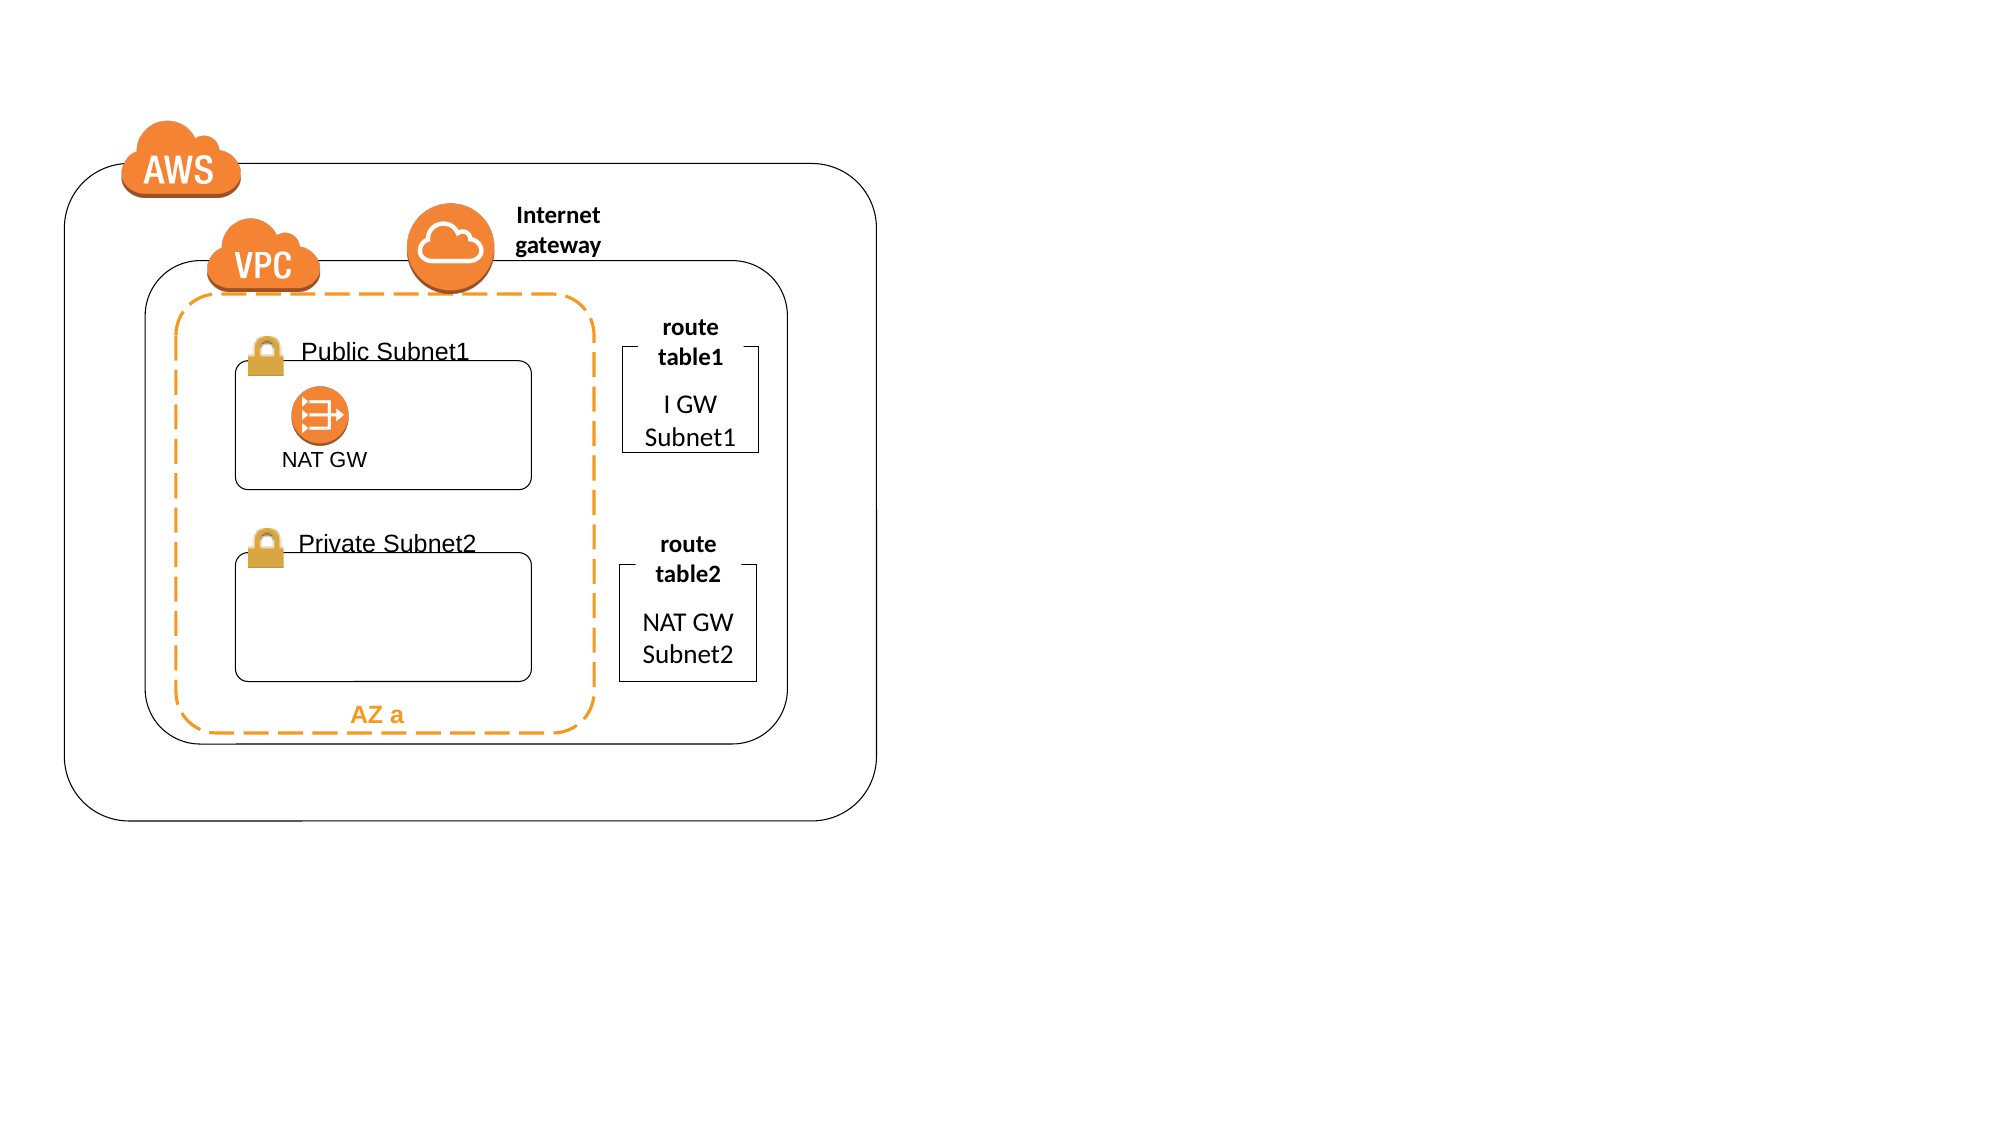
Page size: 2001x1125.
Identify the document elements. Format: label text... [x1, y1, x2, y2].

text_box NAT GW Subnet2 [619, 564, 757, 682]
text_box [144, 260, 788, 745]
text_box I GW Subnet1 [622, 346, 759, 453]
text_box Private Subnet2 [260, 520, 516, 565]
picture [248, 336, 284, 376]
picture [406, 202, 495, 295]
picture [120, 119, 242, 199]
text_box [234, 552, 532, 683]
picture [206, 217, 321, 292]
text_box Internet gateway [506, 198, 612, 244]
text_box NAT GW [263, 438, 386, 480]
text_box route table1 [638, 309, 744, 355]
picture [291, 386, 349, 446]
text_box AZ a [304, 690, 450, 736]
picture [248, 527, 284, 568]
text_box route table2 [635, 527, 742, 573]
text_box [175, 293, 595, 734]
text_box [63, 162, 878, 822]
